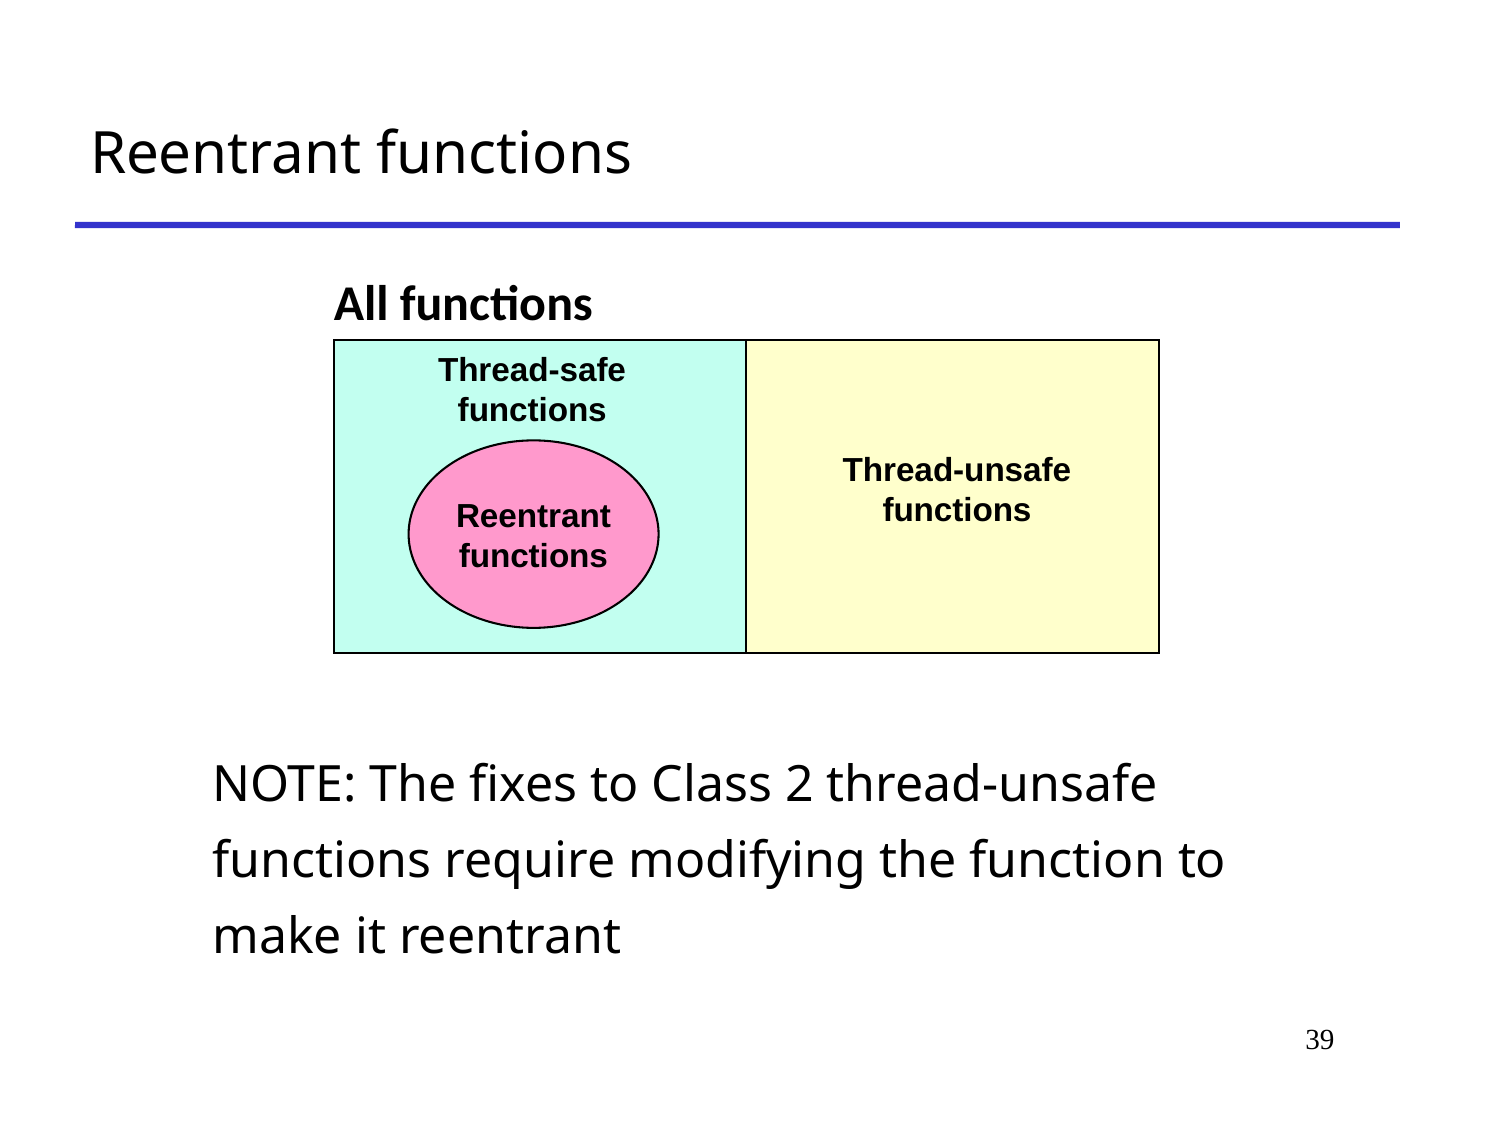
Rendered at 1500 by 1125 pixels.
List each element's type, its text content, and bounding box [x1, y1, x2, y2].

slide_number 39 [1137, 1012, 1351, 1088]
title Reentrant functions [75, 75, 1400, 225]
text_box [317, 262, 1159, 654]
text_box NOTE: The fixes to Class 2 thread-unsafe functions require modifying the function to make it reentrant [122, 738, 1377, 971]
